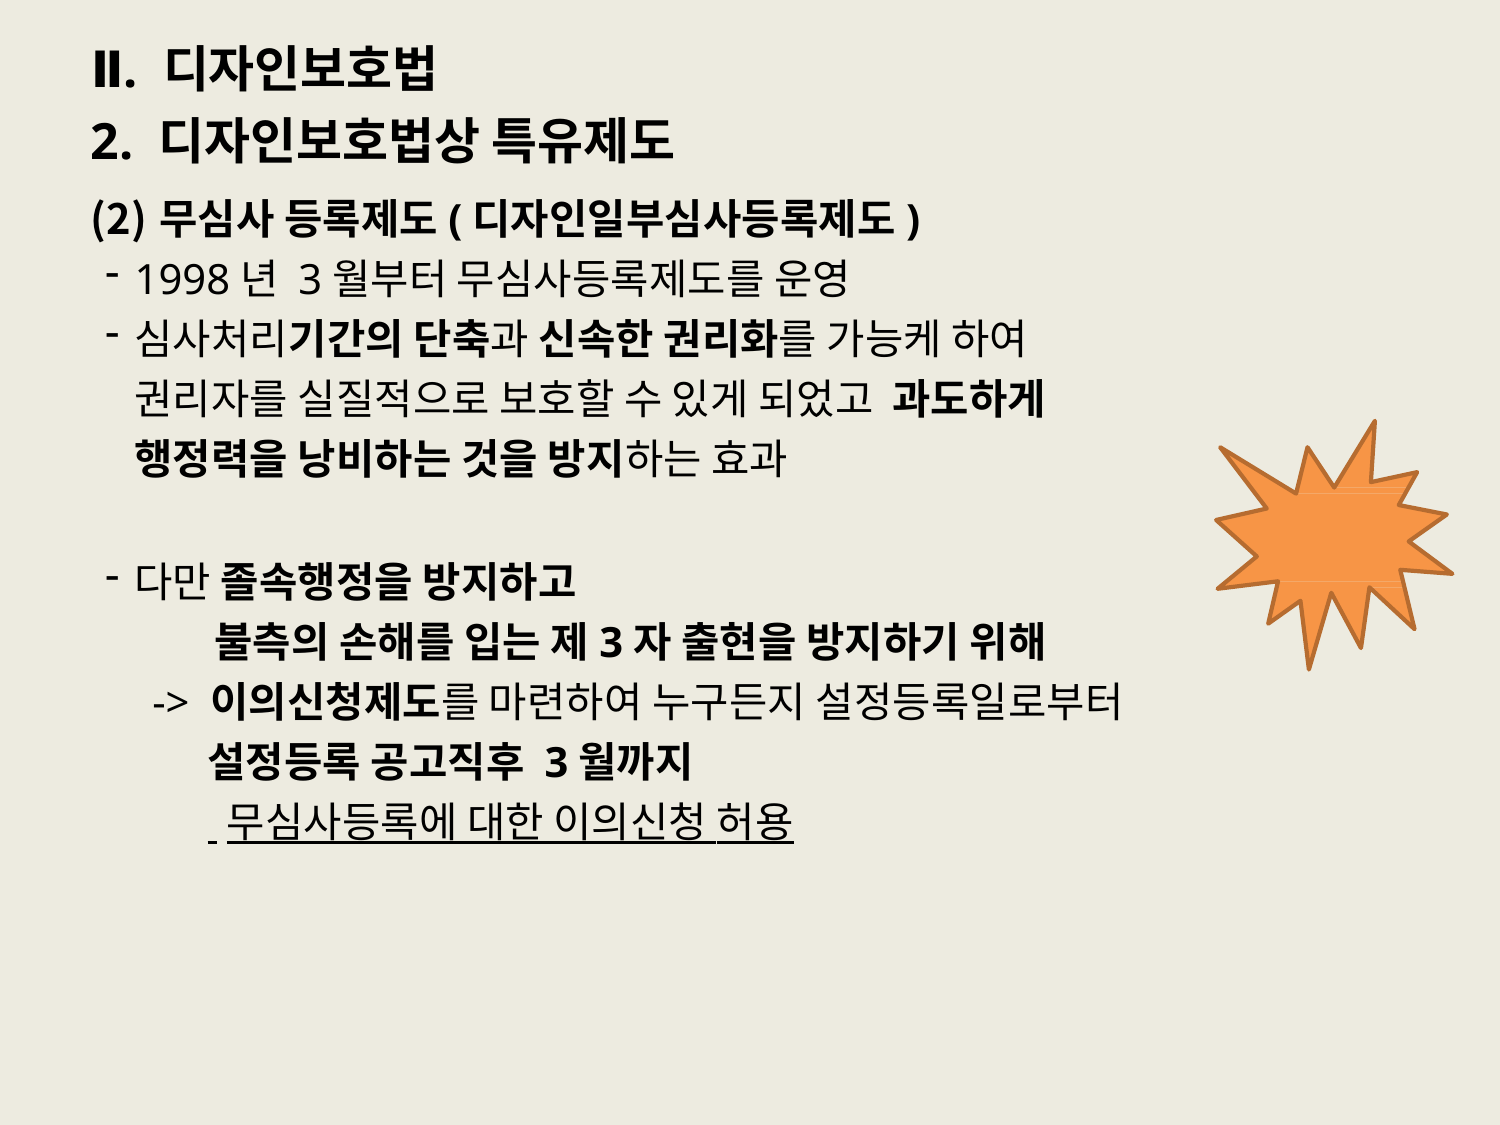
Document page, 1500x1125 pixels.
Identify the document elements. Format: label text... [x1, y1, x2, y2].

title Ⅱ. 디자인보호법 [88, 35, 474, 80]
text_box 2. 디자인보호법상 특유제도 무심사 등록제도(디자인일부심사등록제도) 1998년 3월부터 무심사등록제도를 운영 심사처리기간의 단축과 신속한 권리화를 가능케 하여 권리자를 실질적으로 보호할 수 있게 되었고 과도하게 행정력을 낭비하는 것을 방지하는 효과 다만 졸속행정을 방지하고 불측의 손해를 입는 제3자 출현을 방지하기 위해 -> 이의신청제도를 마련하여 누구든지 설정등록일로부터 설정등록 공고직후 3월까지 무심사등록에 대한 이의신청 허용 [88, 80, 1216, 846]
text_box [1216, 420, 1453, 670]
